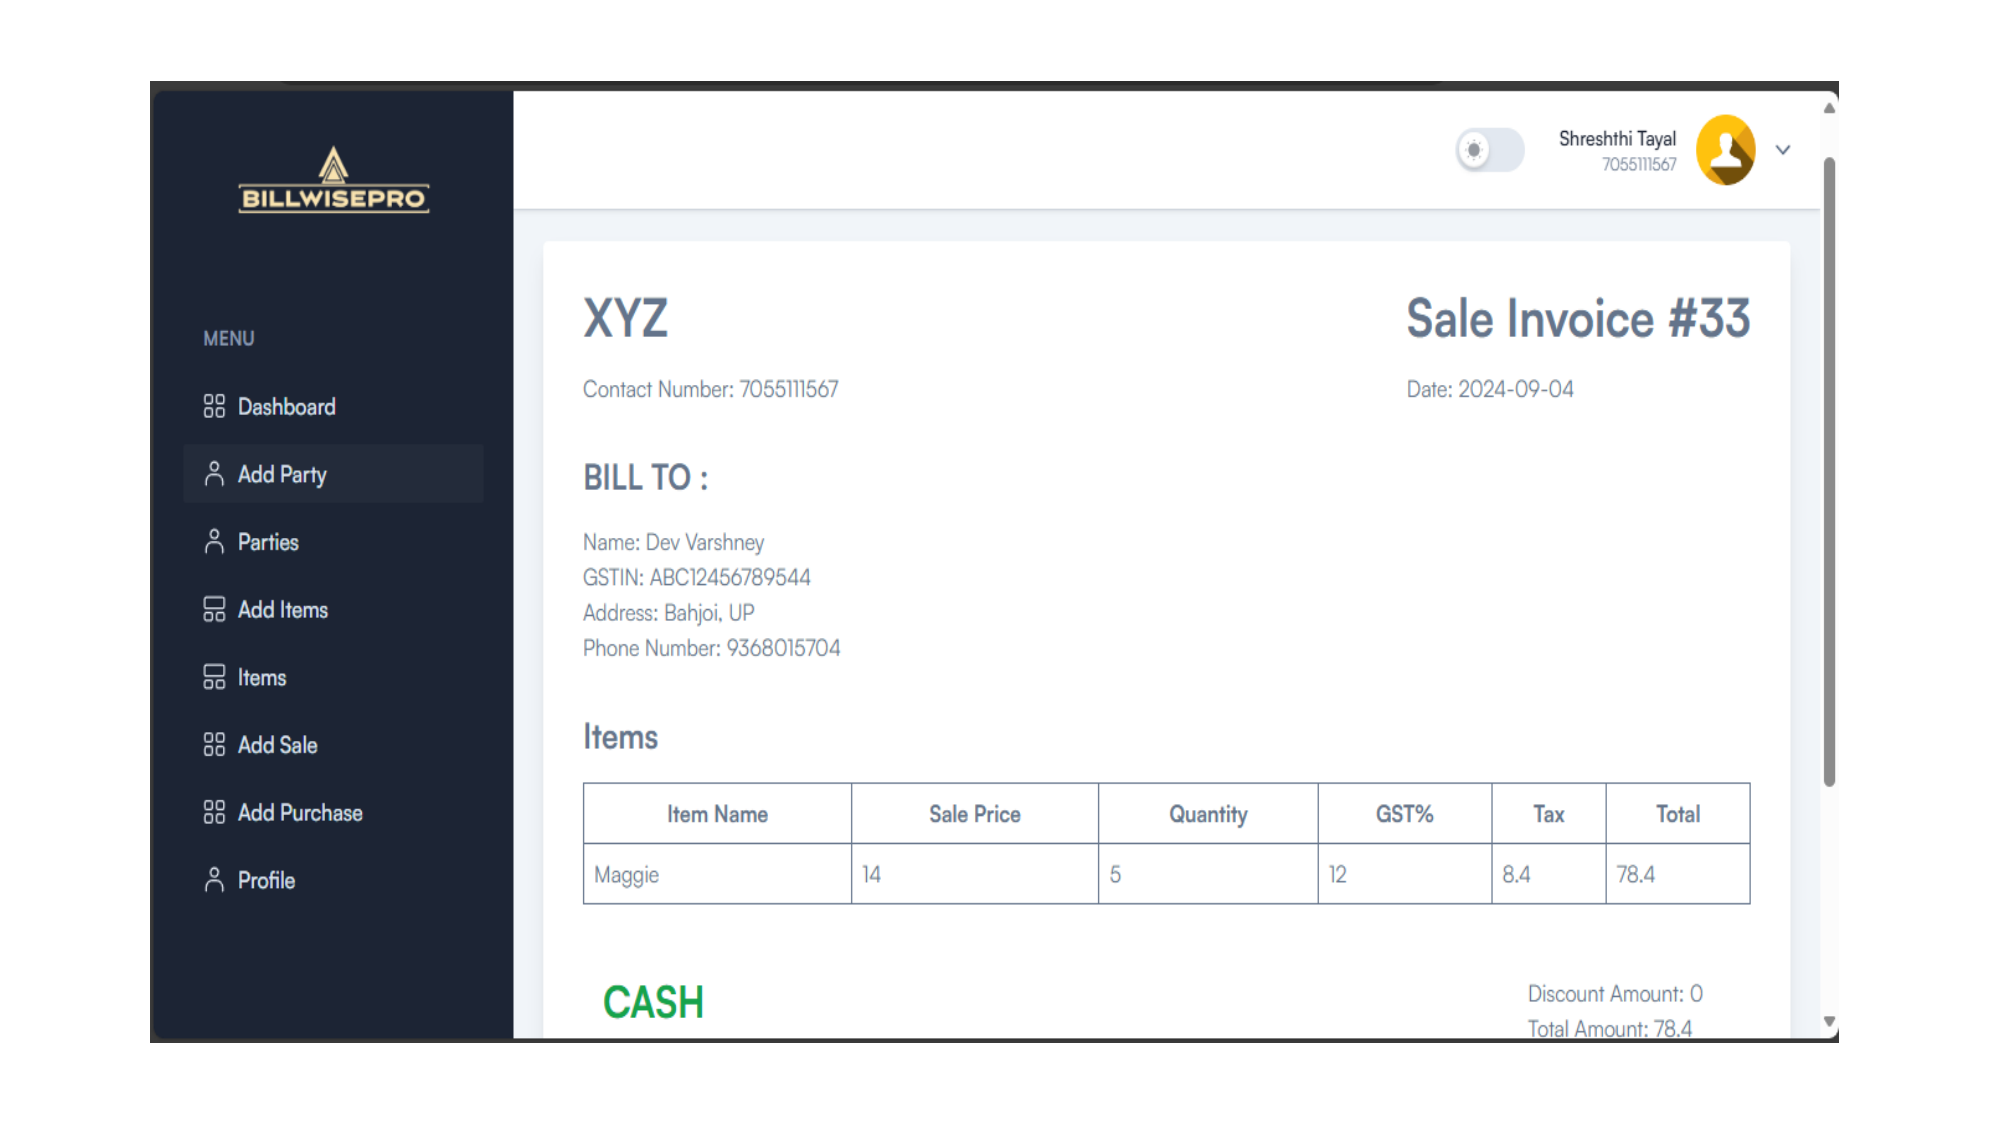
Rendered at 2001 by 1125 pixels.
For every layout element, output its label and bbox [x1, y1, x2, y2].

picture [149, 81, 1839, 1043]
